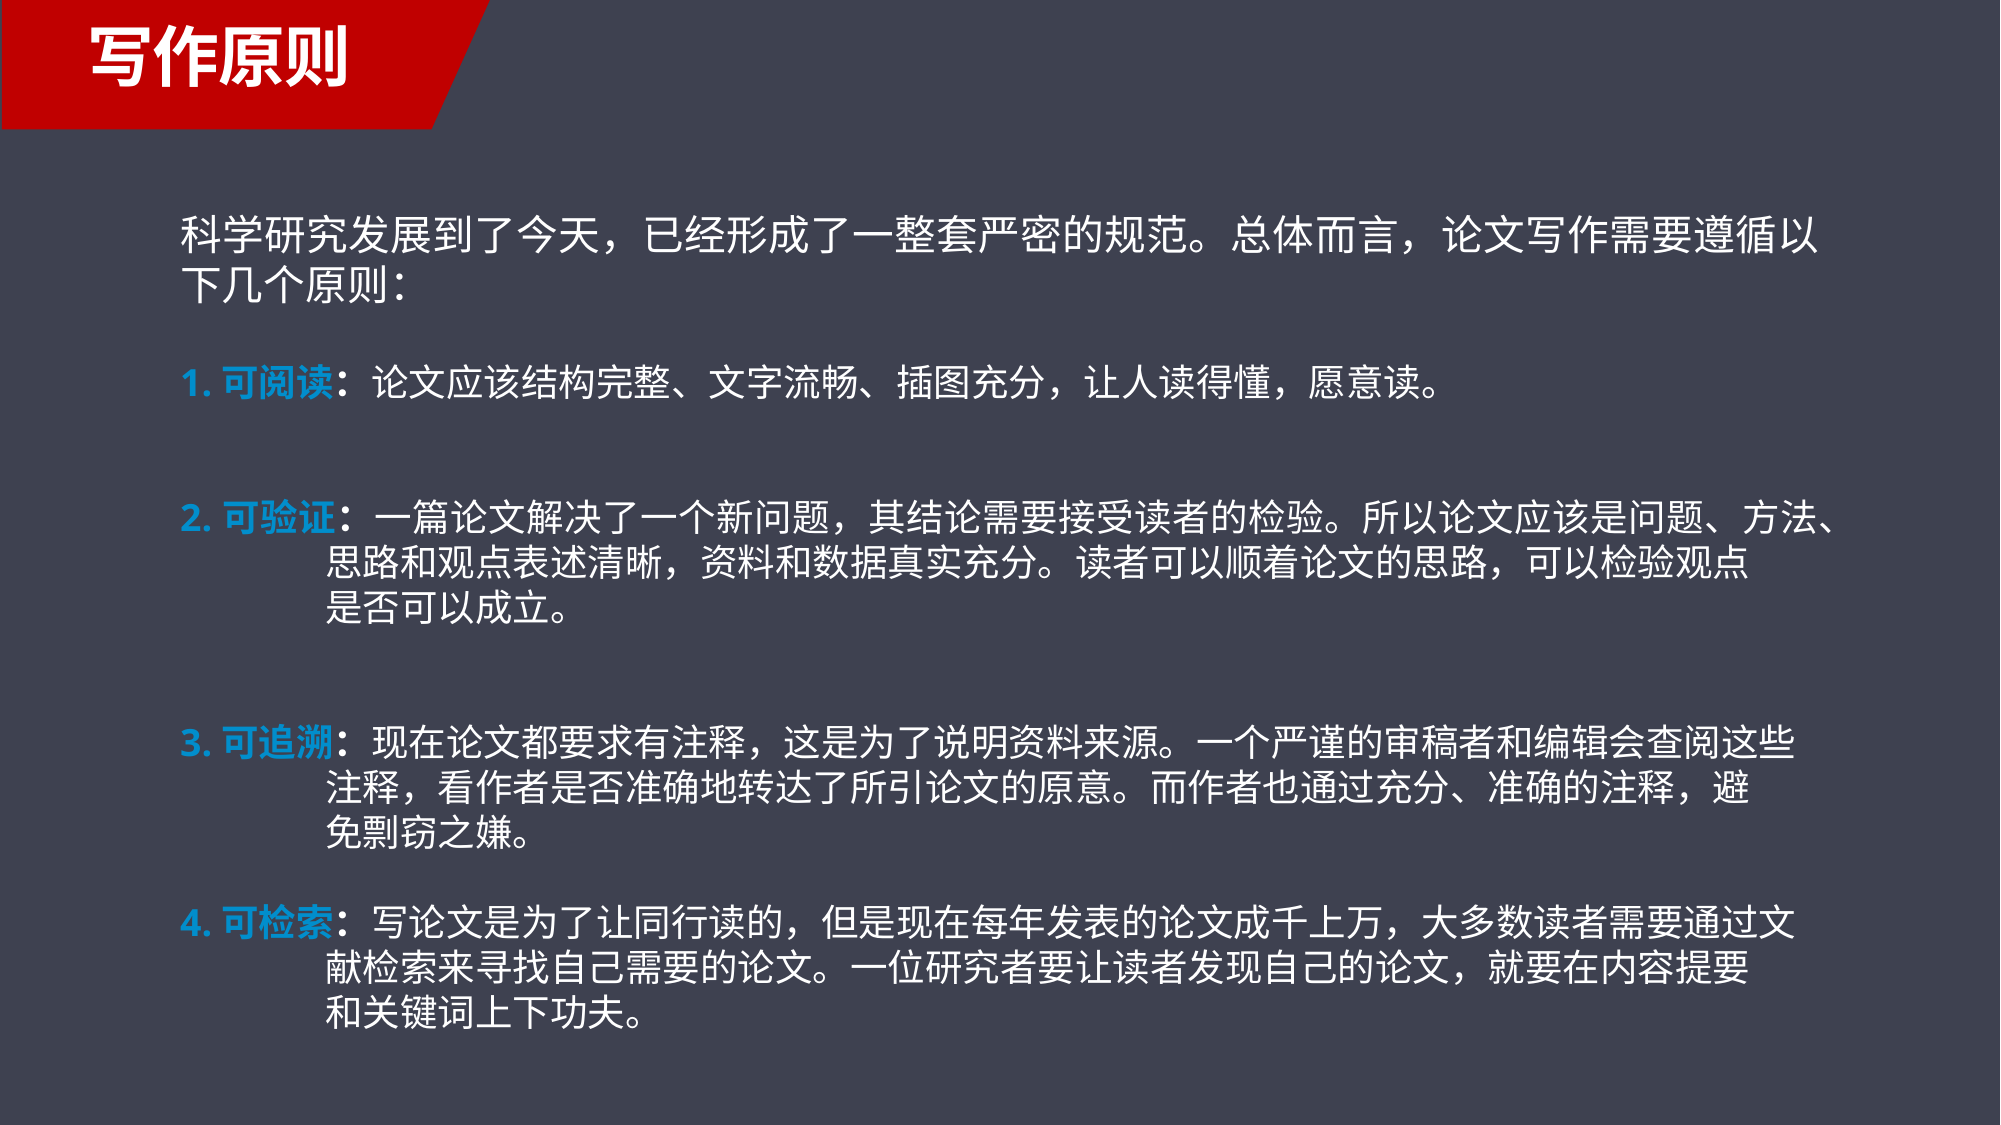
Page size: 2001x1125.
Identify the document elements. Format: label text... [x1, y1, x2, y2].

text_box [0, 0, 491, 131]
text_box 科学研究发展到了今天，已经形成了一整套严密的规范。总体而言，论文写作需要遵循以下几个原则： 1.可阅读：论文应该结构完整、文字流畅、插图充分，让人读得懂，愿意读。 2.可验证：一篇论文解决了一个新问题，其结论需要接受读者的检验。所以论文应该是问题、方法、 思路和观点表述清晰，资料和数据真实充分。读者可以顺着论文的思路，可以检验观点 是否可以成立。 3.可追溯：现在论文都要求有注释，这是为了说明资料来源。一个严谨的审稿者和编辑会查阅这些 注释，看作者是否准确地转达了所引论文的原意。而作者也通过充分、准确的注释，避 免剽窃之嫌。 4.可检索：写论文是为了让同行读的，但是现在每年发表的论文成千上万，大多数读者需要通过文 献检索来寻找自己需要的论文。一位研究者要让读者发现自己的论文，就要在内容提要 和关键词上下功夫。 [165, 201, 1835, 1125]
text_box 写作原则 [72, 19, 366, 103]
